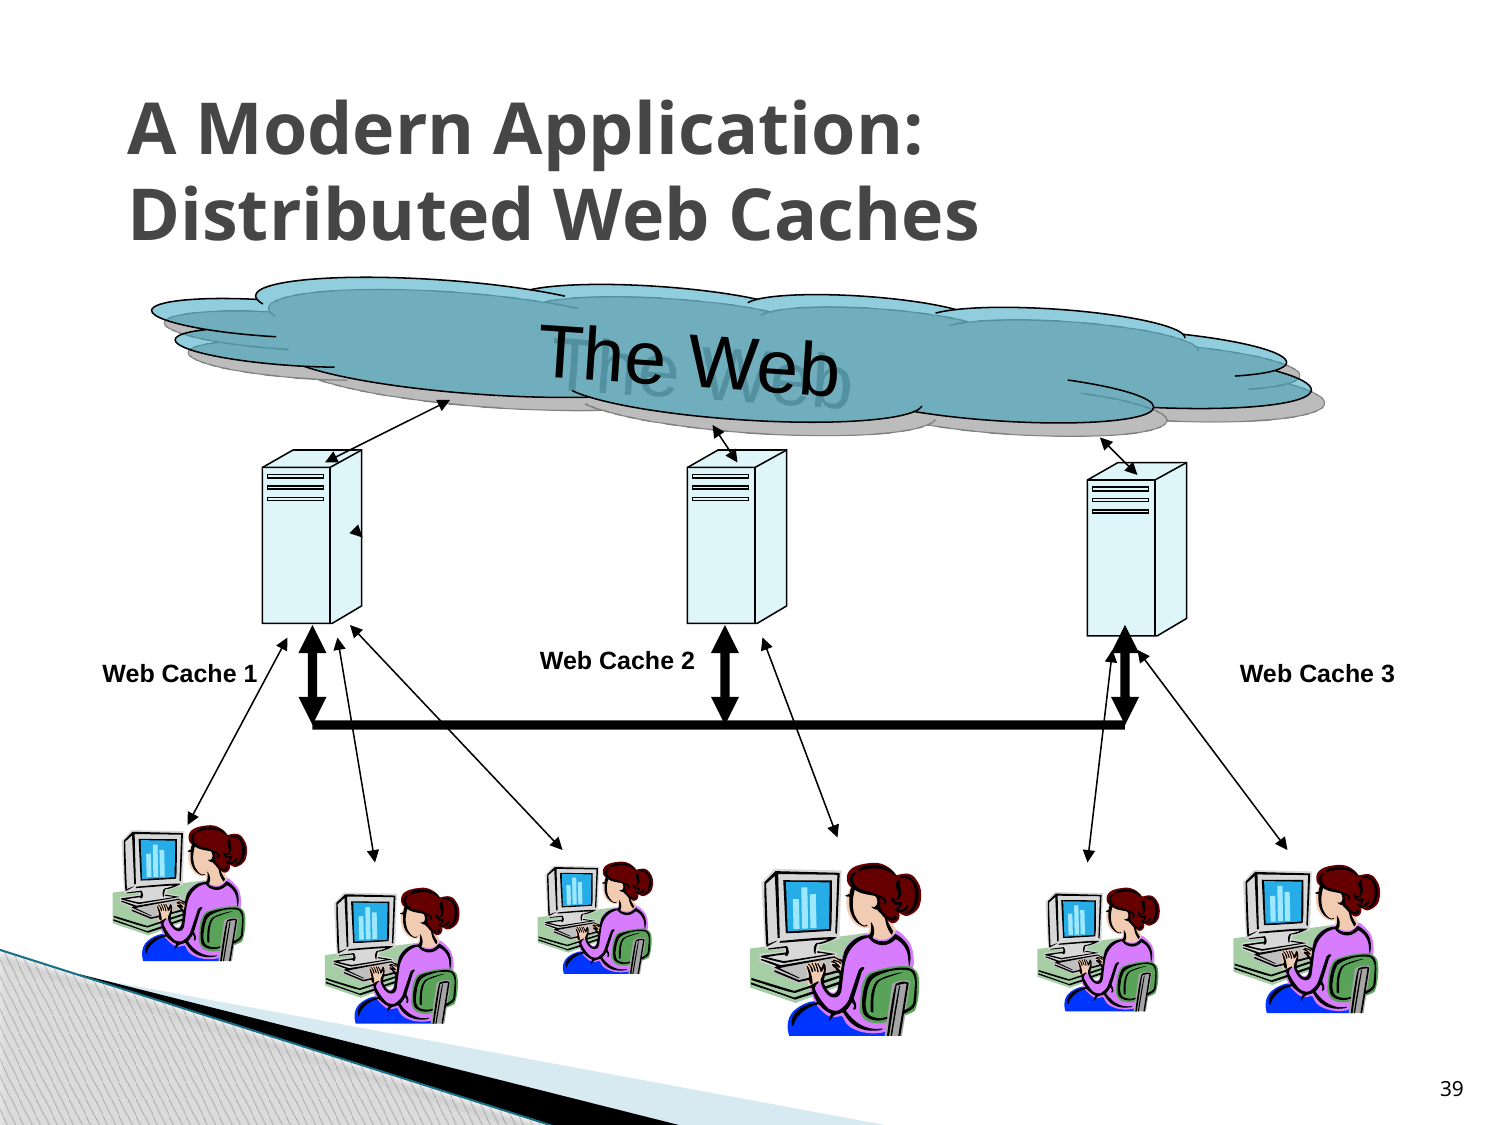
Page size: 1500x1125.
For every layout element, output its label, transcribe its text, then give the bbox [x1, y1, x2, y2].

text_box [712, 424, 738, 463]
text_box [1118, 624, 1132, 725]
text_box Web Cache 1 [87, 650, 274, 695]
text_box Web Cache 2 [525, 637, 711, 683]
slide_number 39 [1418, 1051, 1479, 1112]
text_box [718, 624, 732, 724]
text_box The Web [151, 277, 1312, 423]
text_box [1137, 649, 1288, 850]
text_box Web Cache 3 [1225, 650, 1411, 695]
text_box [349, 624, 563, 850]
text_box [760, 637, 839, 838]
picture [112, 824, 248, 963]
text_box [187, 637, 288, 824]
picture [1037, 887, 1161, 1013]
picture [324, 887, 460, 1026]
title A Modern Application: Distributed Web Caches [112, 75, 1388, 263]
text_box [1087, 462, 1187, 636]
text_box [306, 624, 319, 724]
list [537, 861, 654, 976]
text_box [1099, 437, 1138, 475]
text_box [262, 450, 362, 624]
text_box [333, 637, 380, 863]
text_box [324, 399, 451, 463]
picture [1233, 864, 1381, 1015]
text_box [1082, 649, 1118, 863]
text_box [687, 450, 787, 624]
picture [749, 862, 922, 1038]
text_box [349, 524, 363, 538]
